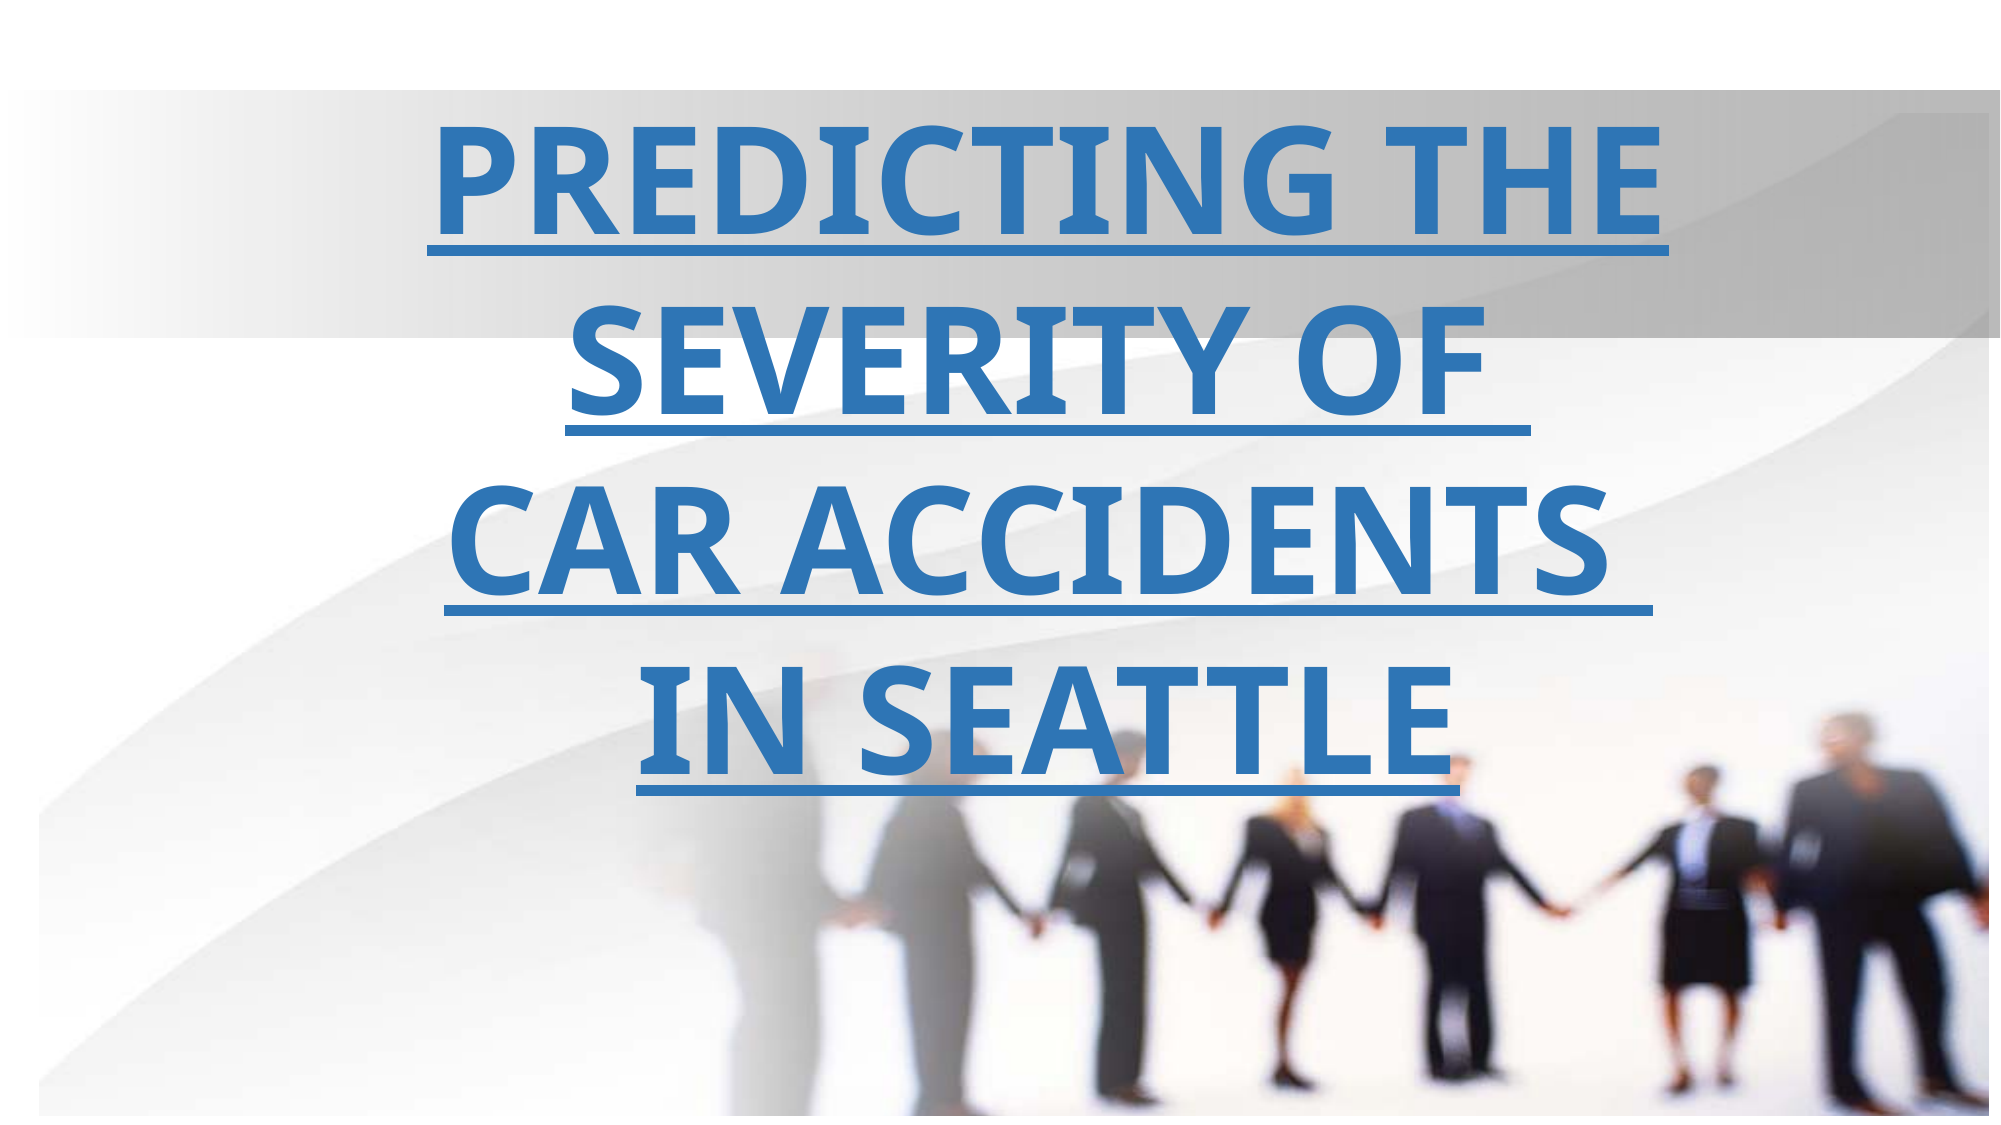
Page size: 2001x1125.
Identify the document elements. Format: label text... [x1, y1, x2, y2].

text_box PREDICTING THE SEVERITY OF CAR ACCIDENTS IN SEATTLE [190, 76, 1907, 812]
picture [39, 338, 1989, 1116]
